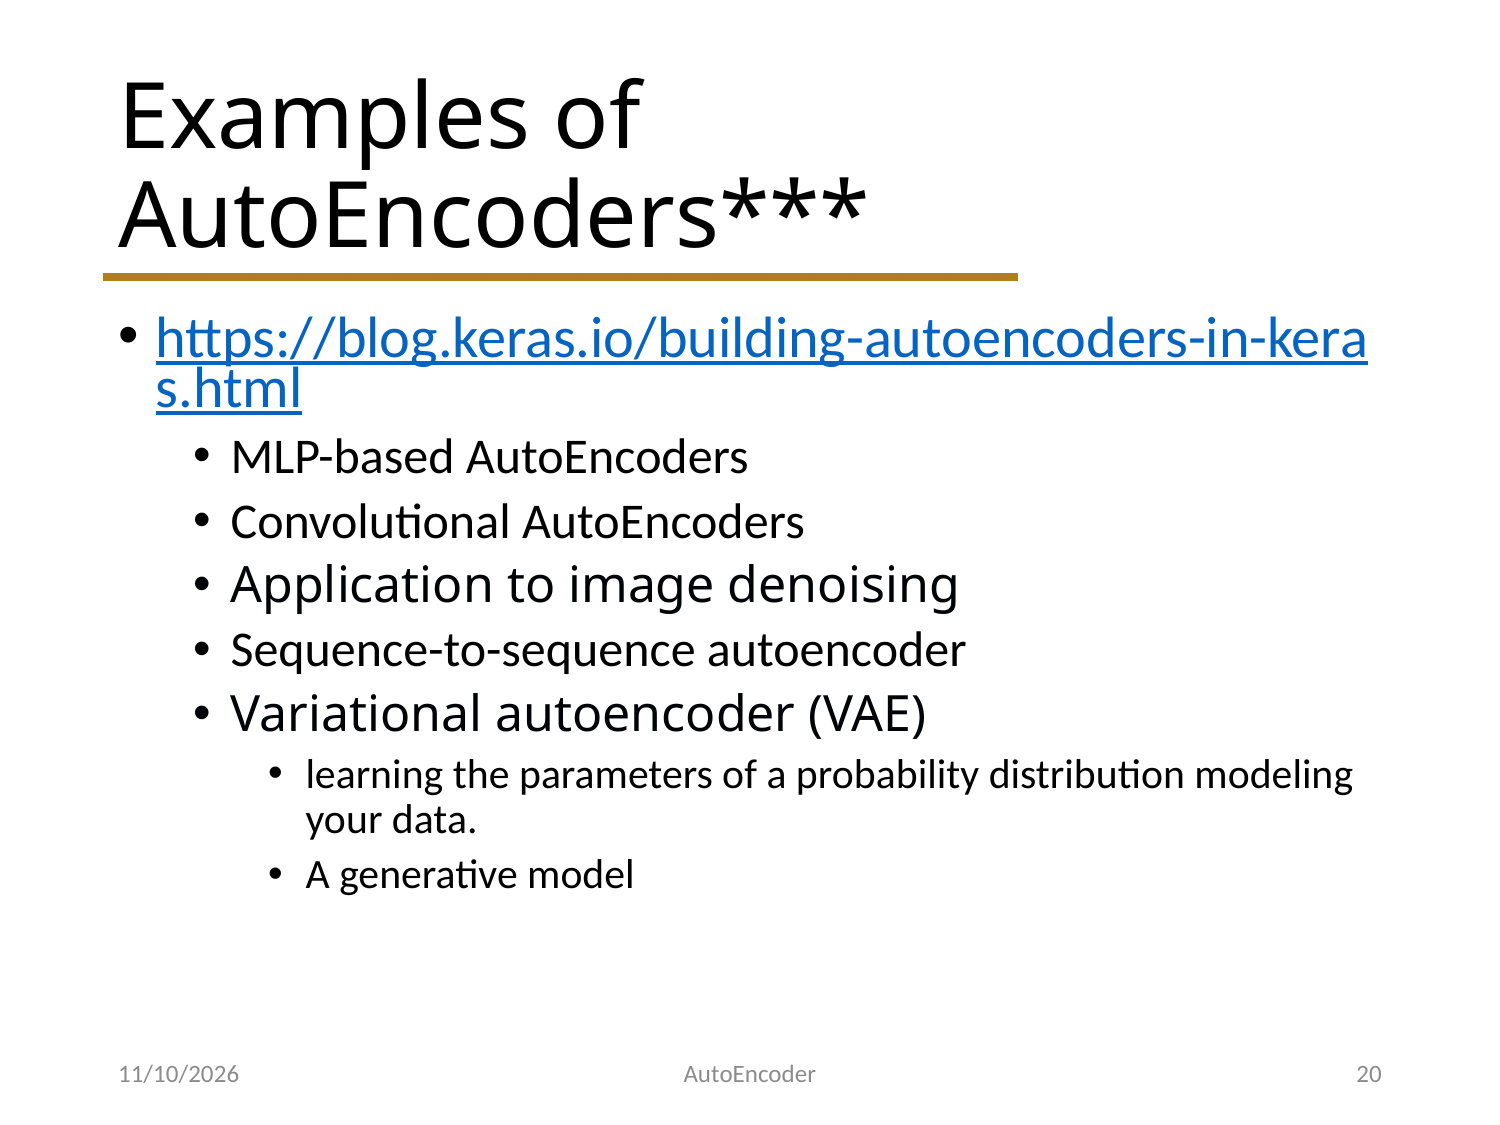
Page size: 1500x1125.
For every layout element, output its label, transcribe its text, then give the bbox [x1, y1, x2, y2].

list https://blog.keras.io/building-autoencoders-in-keras.html MLP-based AutoEncoders Convolutional AutoEncoders Application to image denoising Sequence-to-sequence autoencoder Variational autoencoder (VAE) learning the parameters of a probability distribution modeling your data. A generative model [103, 299, 1397, 1014]
title Examples of AutoEncoders*** [103, 59, 1397, 278]
footer AutoEncoder [496, 1042, 1004, 1103]
slide_number 20 [1059, 1042, 1397, 1103]
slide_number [103, 1042, 441, 1103]
